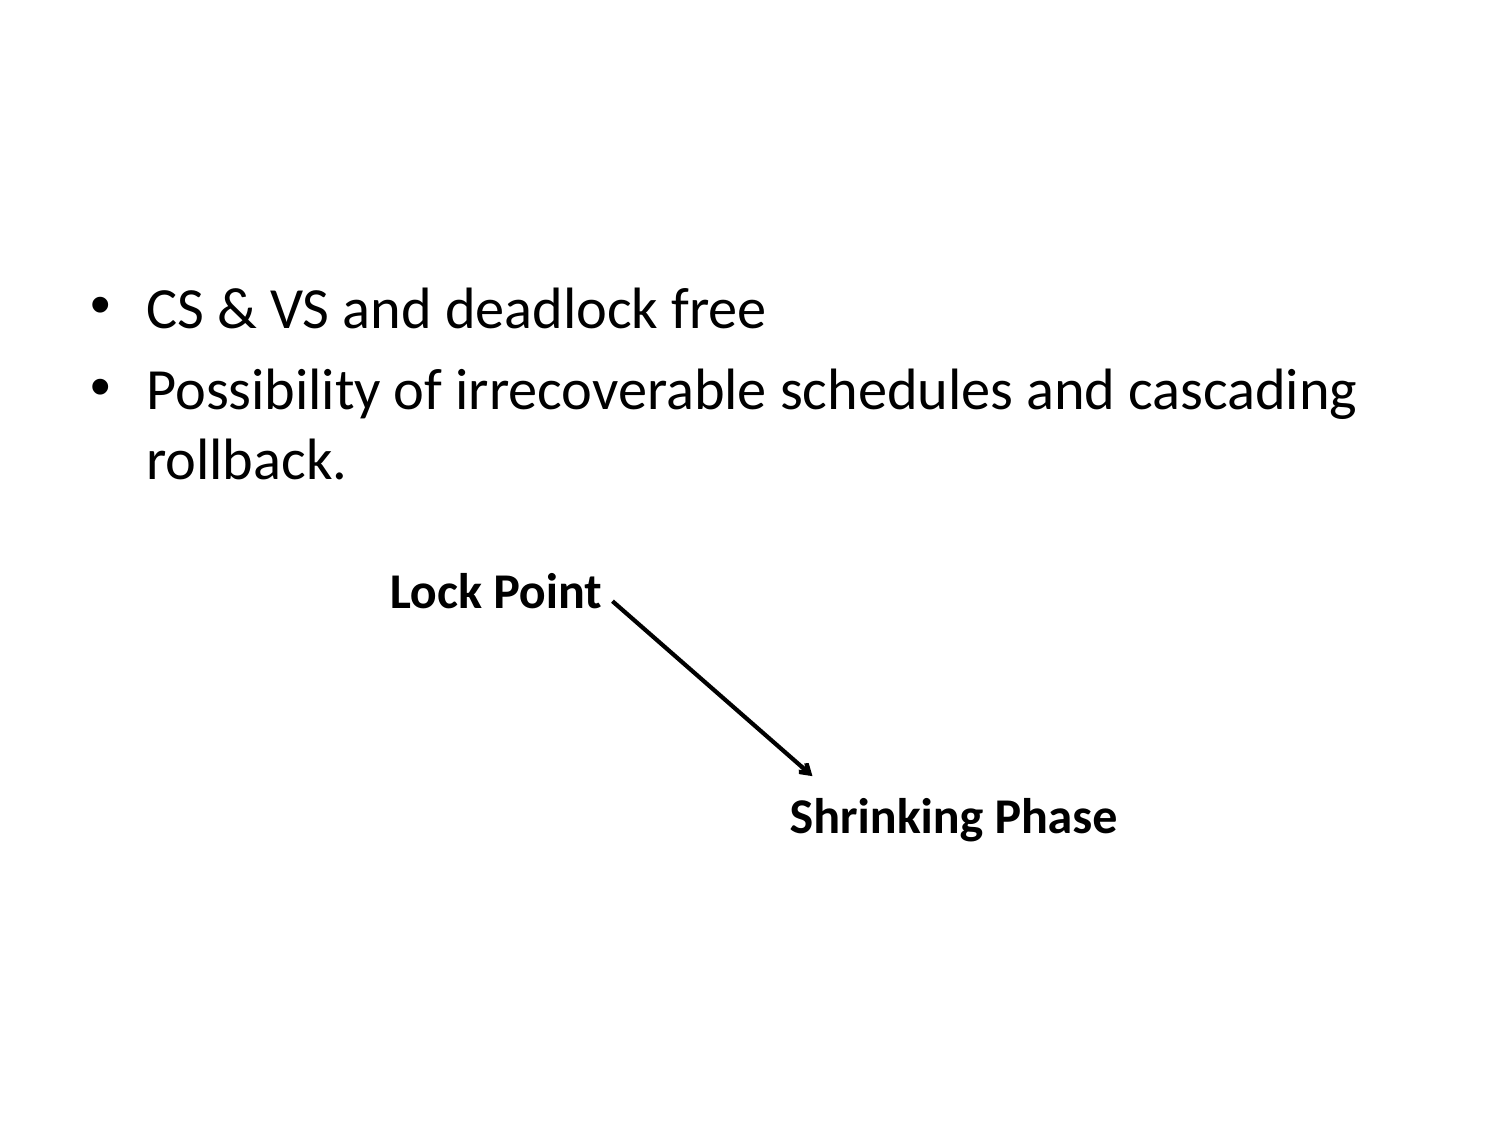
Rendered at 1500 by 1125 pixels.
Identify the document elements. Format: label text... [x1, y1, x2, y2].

text_box Lock Point [374, 551, 813, 626]
list CS & VS and deadlock free Possibility of irrecoverable schedules and cascading rollback. [75, 262, 1425, 1005]
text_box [612, 600, 813, 777]
text_box Shrinking Phase [774, 776, 1188, 851]
